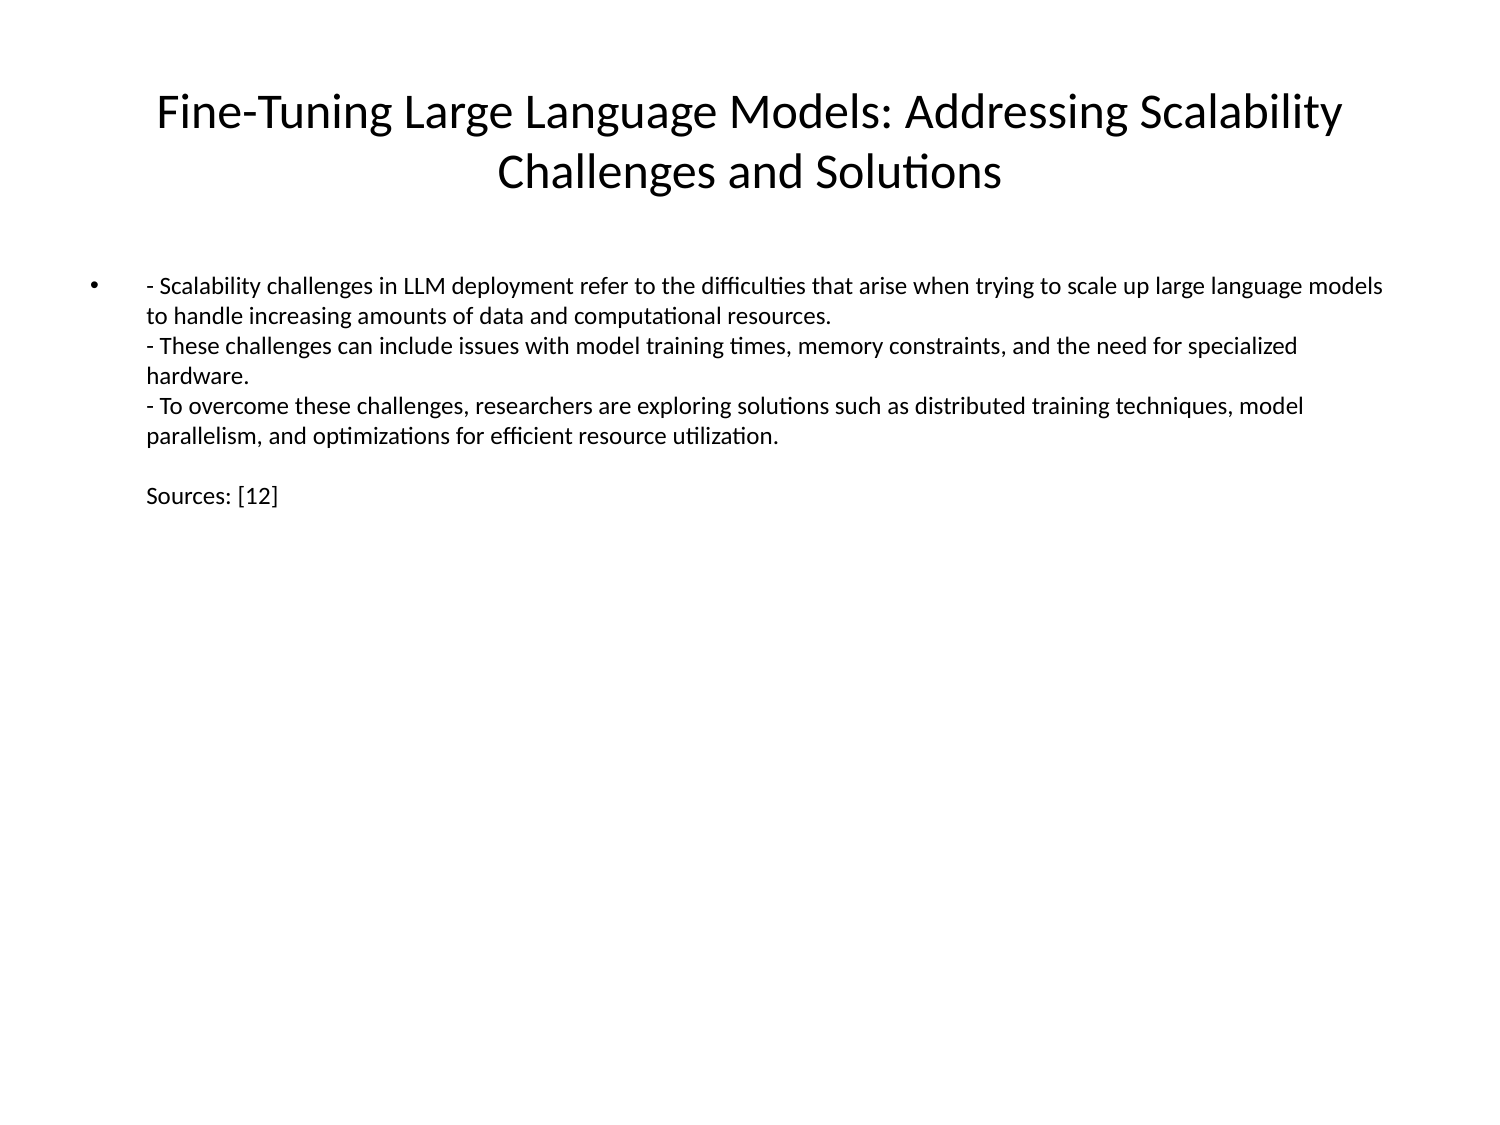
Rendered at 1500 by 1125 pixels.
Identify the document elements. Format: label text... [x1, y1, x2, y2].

title Fine-Tuning Large Language Models: Addressing Scalability Challenges and Solutions [75, 45, 1425, 233]
list - Scalability challenges in LLM deployment refer to the difficulties that arise when trying to scale up large language models to handle increasing amounts of data and computational resources. - These challenges can include issues with model training times, memory constraints, and the need for specialized hardware. - To overcome these challenges, researchers are exploring solutions such as distributed training techniques, model parallelism, and optimizations for efficient resource utilization. Sources: [12] [75, 262, 1425, 1005]
